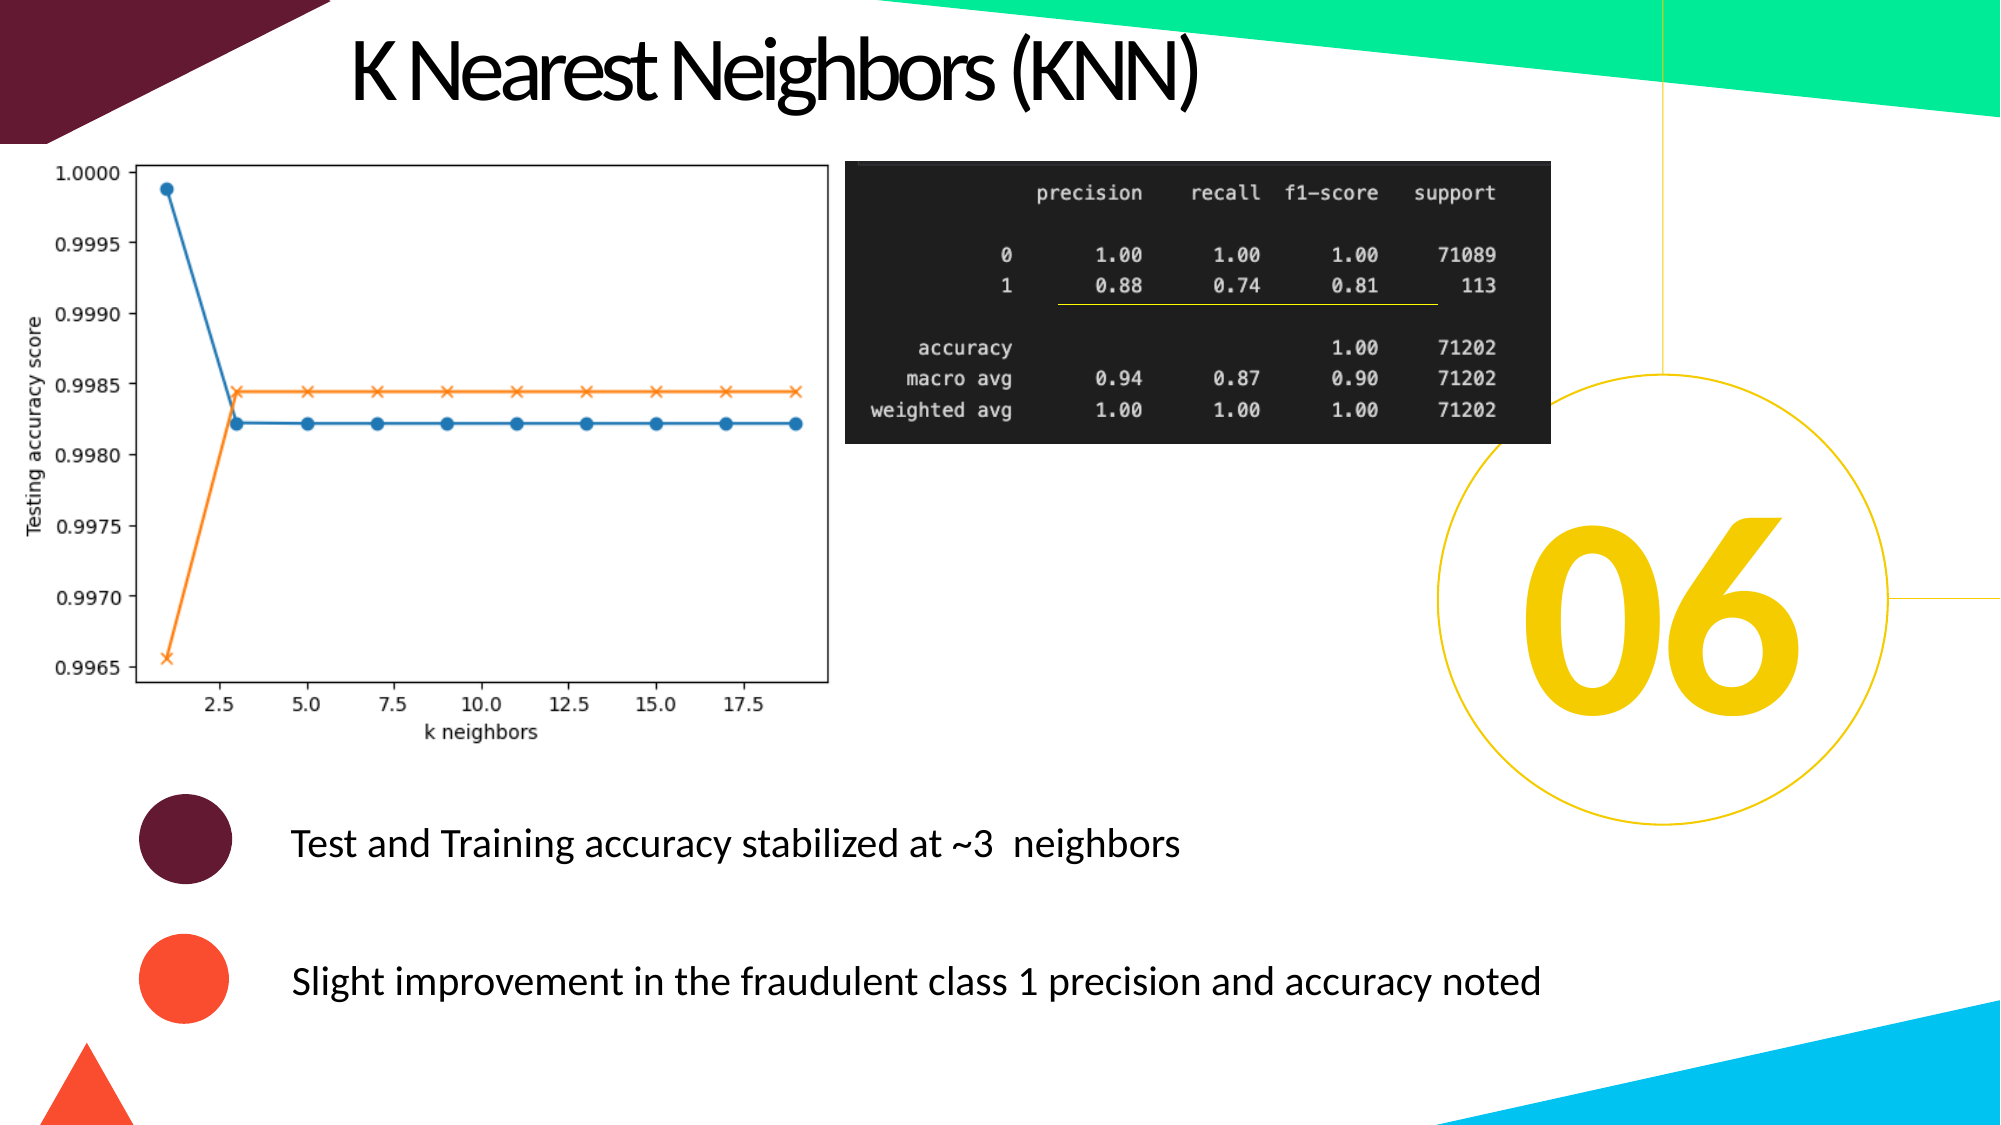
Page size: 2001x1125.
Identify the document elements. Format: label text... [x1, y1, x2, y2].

picture [845, 161, 1551, 444]
text_box [38, 1040, 135, 1125]
text_box K Nearest Neighbors (KNN) [285, 1, 1270, 127]
picture [13, 151, 840, 756]
text_box [875, 0, 1662, 84]
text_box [139, 794, 1206, 885]
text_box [138, 933, 1631, 1024]
text_box [1664, 0, 2000, 119]
text_box [0, 0, 333, 145]
text_box [1435, 999, 2000, 1125]
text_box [1437, 374, 1888, 825]
